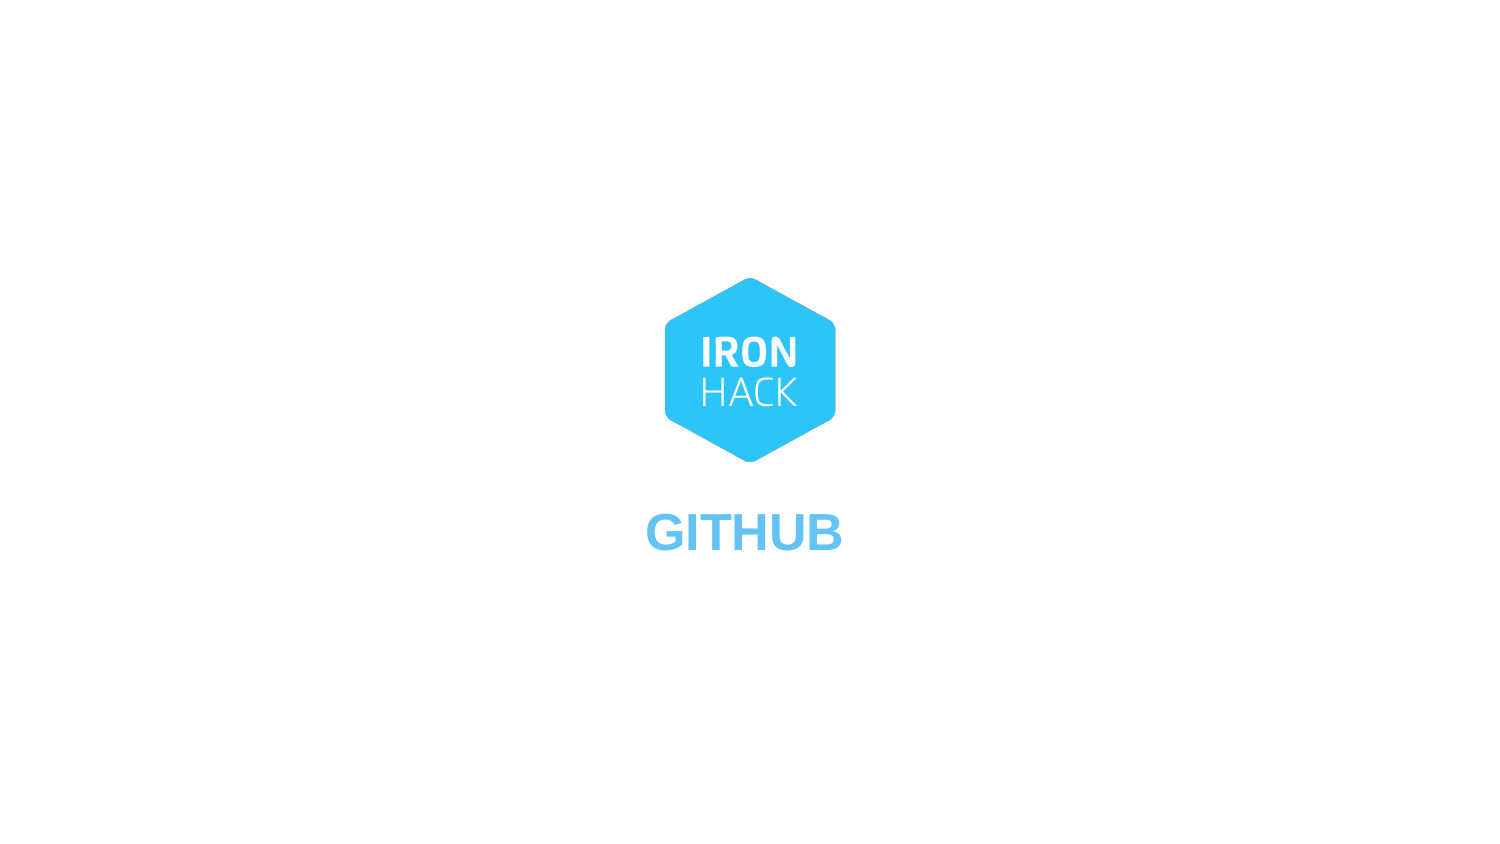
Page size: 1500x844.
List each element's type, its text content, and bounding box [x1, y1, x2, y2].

picture [628, 248, 872, 492]
text_box GITHUB [442, 494, 1047, 676]
